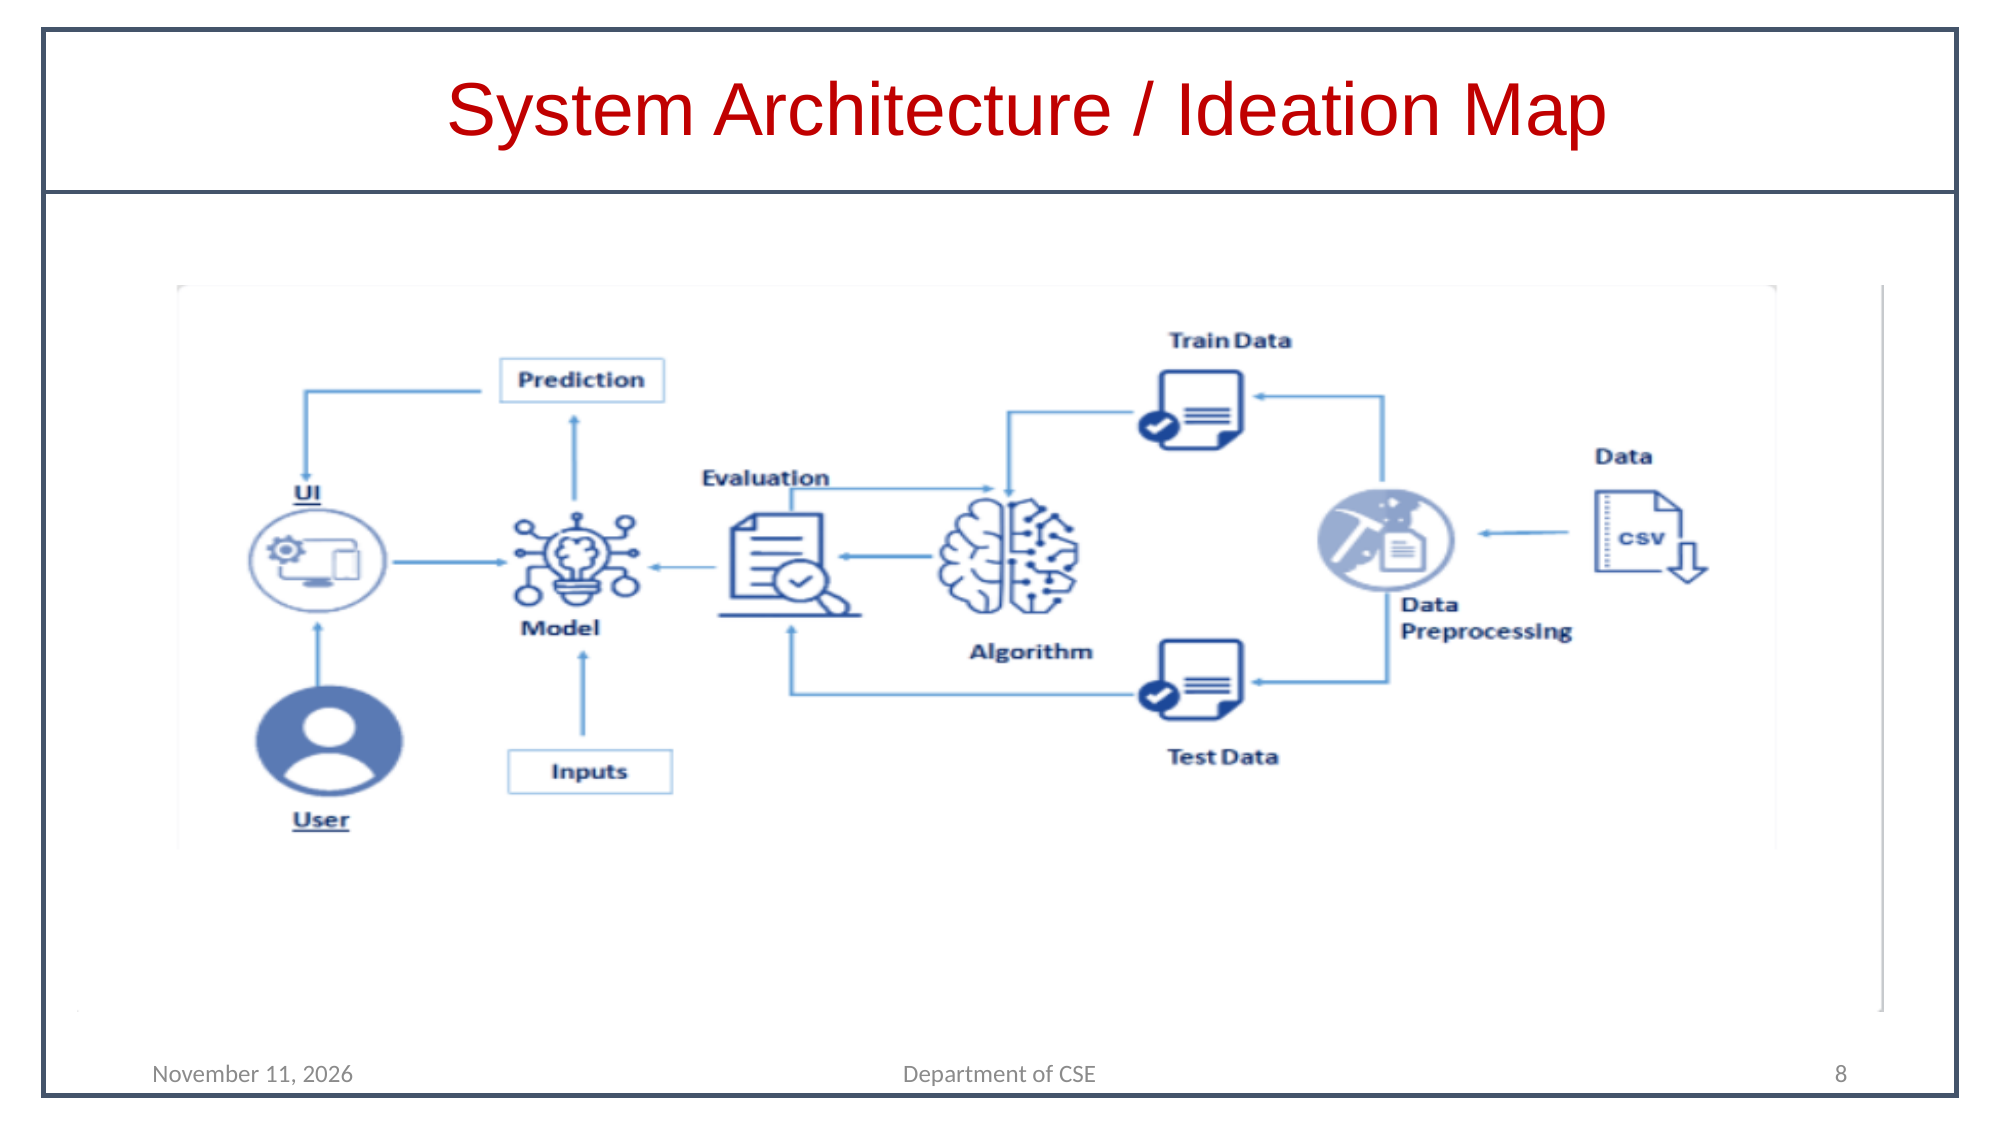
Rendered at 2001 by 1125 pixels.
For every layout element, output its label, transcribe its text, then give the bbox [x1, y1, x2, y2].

picture [77, 285, 1884, 1012]
slide_number 8 [1412, 1042, 1863, 1103]
footer Department of CSE [662, 1042, 1338, 1103]
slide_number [137, 1042, 588, 1103]
text_box System Architecture / Ideation Map [169, 52, 1677, 158]
text_box [42, 28, 1958, 1096]
